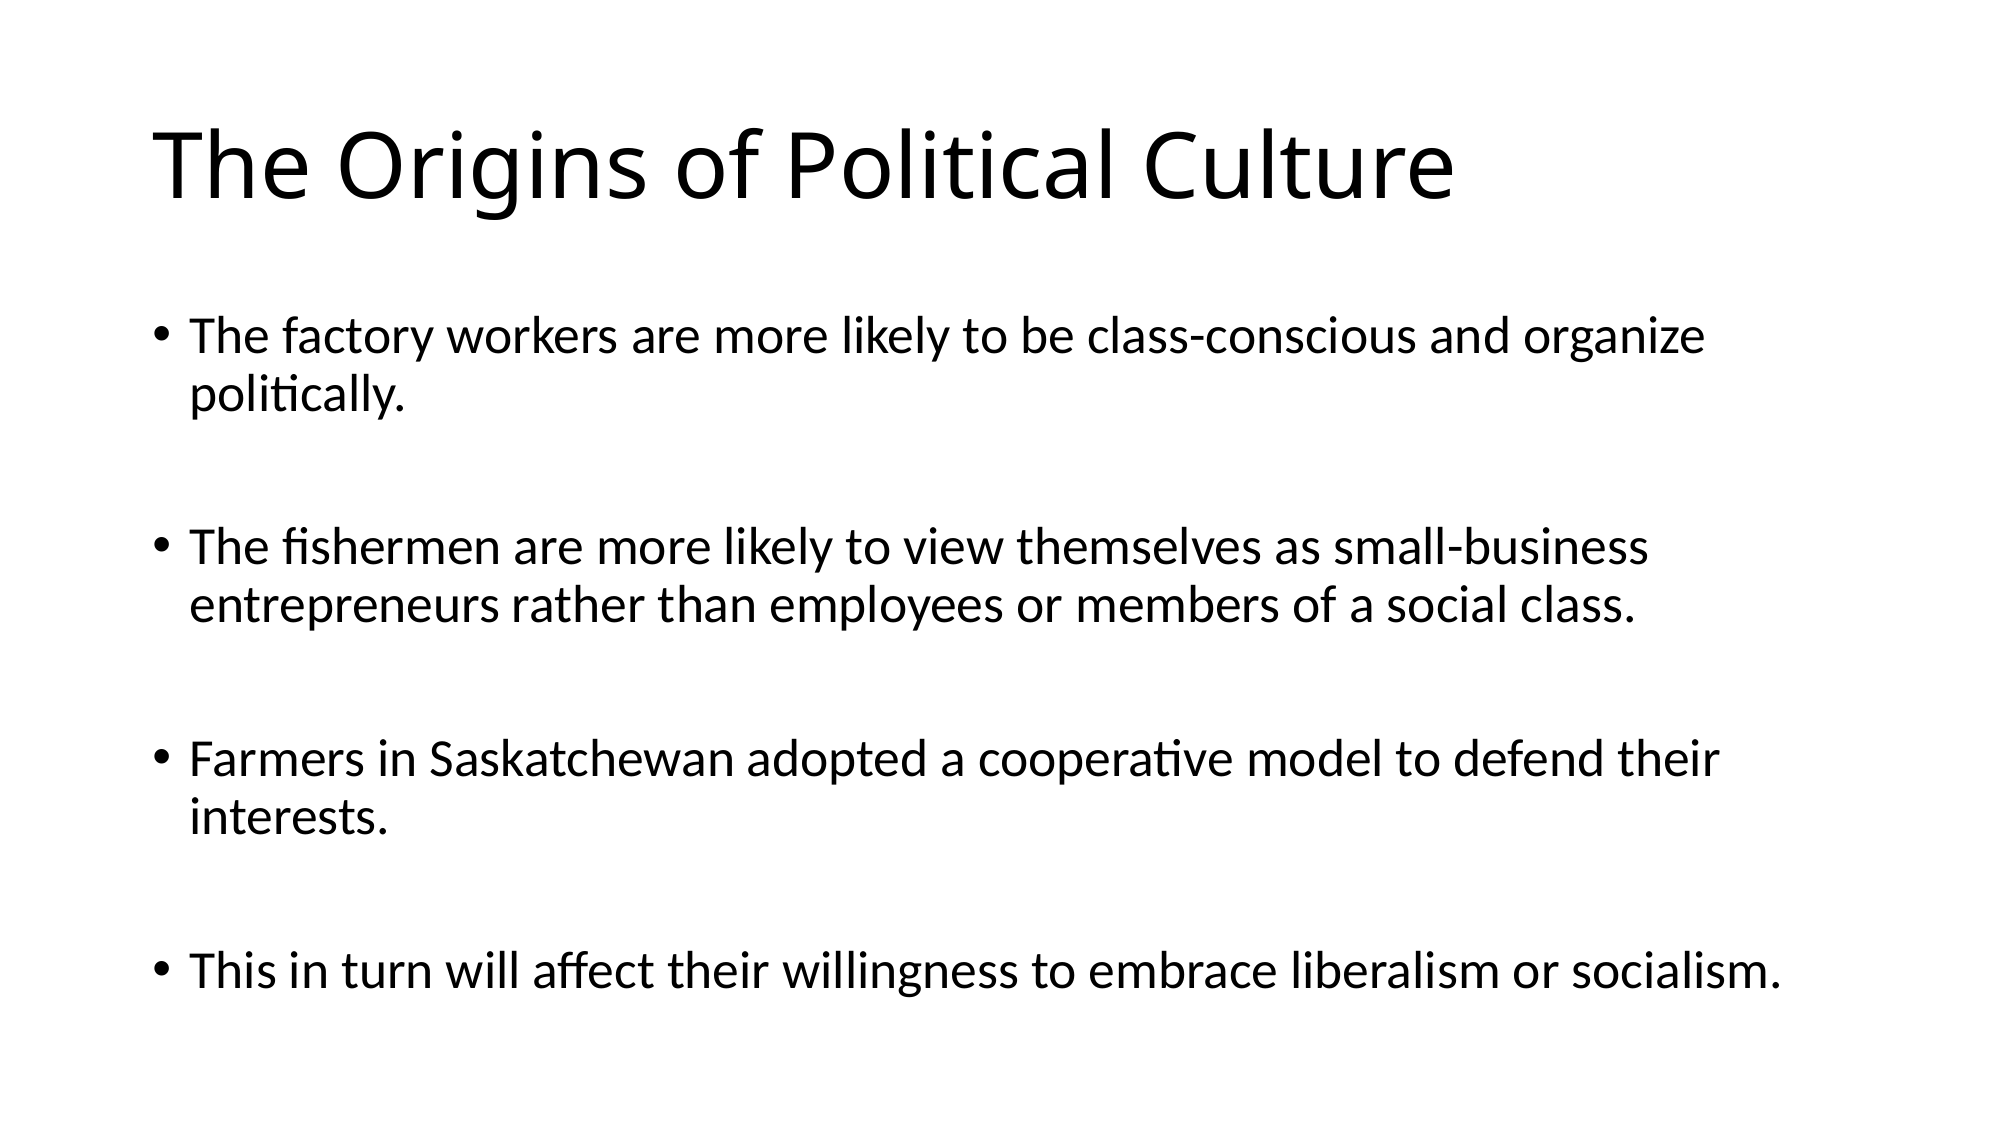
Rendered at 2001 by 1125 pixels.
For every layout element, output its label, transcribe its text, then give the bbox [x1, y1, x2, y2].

title The Origins of Political Culture [137, 59, 1863, 278]
list The factory workers are more likely to be class-conscious and organize politically. The fishermen are more likely to view themselves as small-business entrepreneurs rather than employees or members of a social class. Farmers in Saskatchewan adopted a cooperative model to defend their interests. This in turn will affect their willingness to embrace liberalism or socialism. [137, 299, 1863, 1014]
